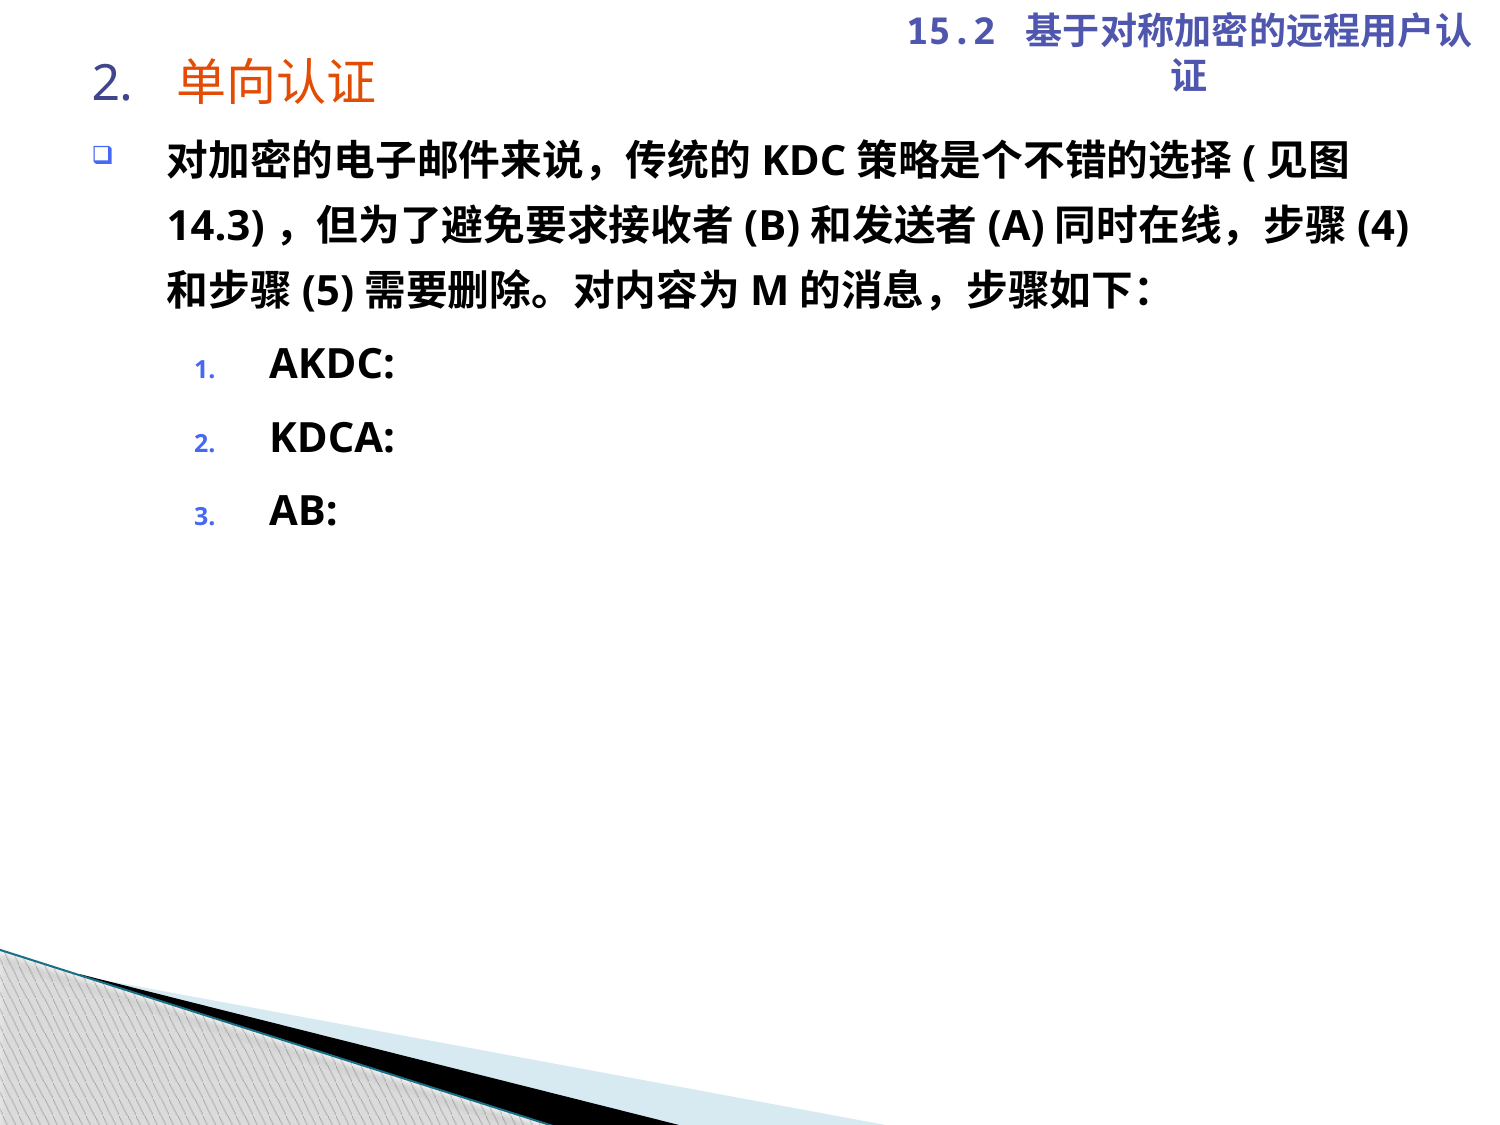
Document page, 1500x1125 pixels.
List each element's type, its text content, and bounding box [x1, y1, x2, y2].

text_box 15.2 基于对称加密的远程用户认证 [879, 0, 1499, 104]
